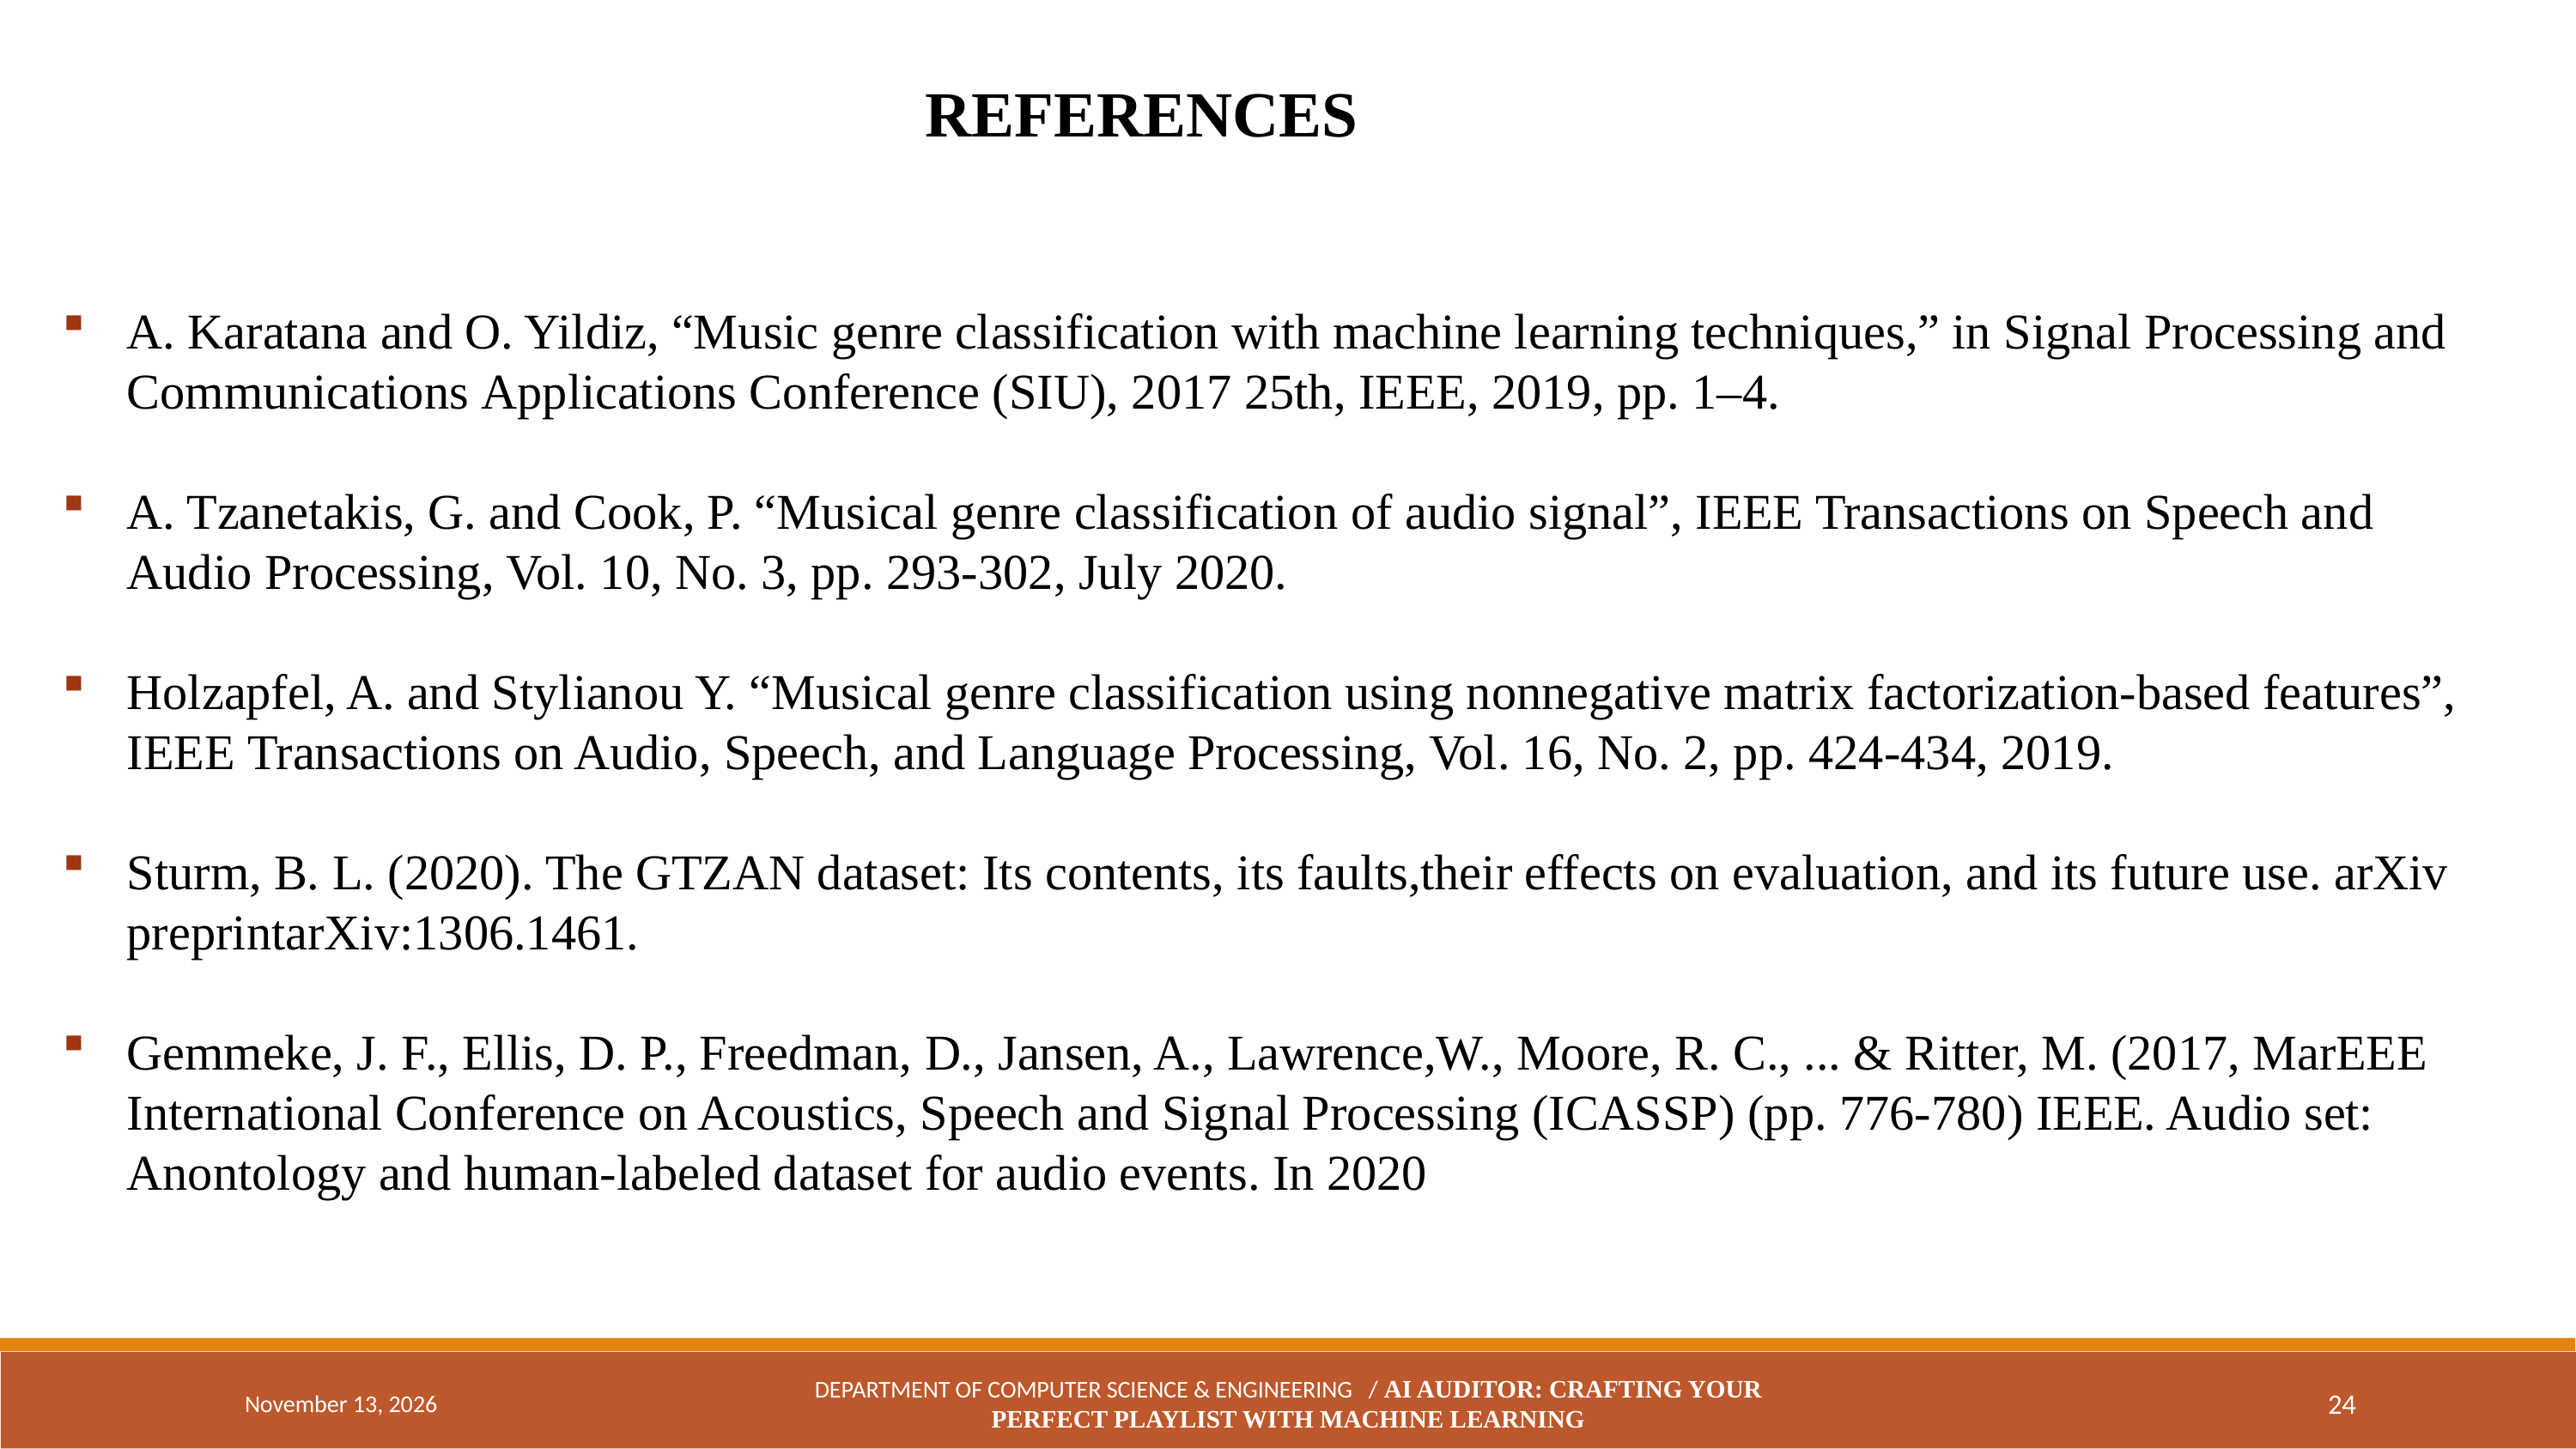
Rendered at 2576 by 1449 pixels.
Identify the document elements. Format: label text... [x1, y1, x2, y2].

slide_number 24 [2092, 1364, 2369, 1442]
footer DEPARTMENT OF COMPUTER SCIENCE & ENGINEERING / AI AUDITOR: CRAFTING YOUR PERFECT PLAYLIST WITH MACHINE LEARNING [779, 1364, 1798, 1442]
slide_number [232, 1364, 755, 1442]
text_box REFERENCES [671, 66, 2020, 156]
text_box A. Karatana and O. Yildiz, “Music genre classification with machine learning techniques,” in Signal Processing and Communications Applications Conference (SIU), 2017 25th, IEEE, 2019, pp. 1–4. A. Tzanetakis, G. and Cook, P. “Musical genre classification of audio signal”, IEEE Transactions on Speech and Audio Processing, Vol. 10, No. 3, pp. 293-302, July 2020. Holzapfel, A. and Stylianou Y. “Musical genre classification using nonnegative matrix factorization-based features”, IEEE Transactions on Audio, Speech, and Language Processing, Vol. 16, No. 2, pp. 424-434, 2019. Sturm, B. L. (2020). The GTZAN dataset: Its contents, its faults,their effects on evaluation, and its future use. arXiv preprintarXiv:1306.1461. Gemmeke, J. F., Ellis, D. P., Freedman, D., Jansen, A., Lawrence,W., Moore, R. C., ... & Ritter, M. (2017, MarEEE International Conference on Acoustics, Speech and Signal Processing (ICASSP) (pp. 776-780) IEEE. Audio set: Anontology and human-labeled dataset for audio events. In 2020 [49, 292, 2497, 1327]
